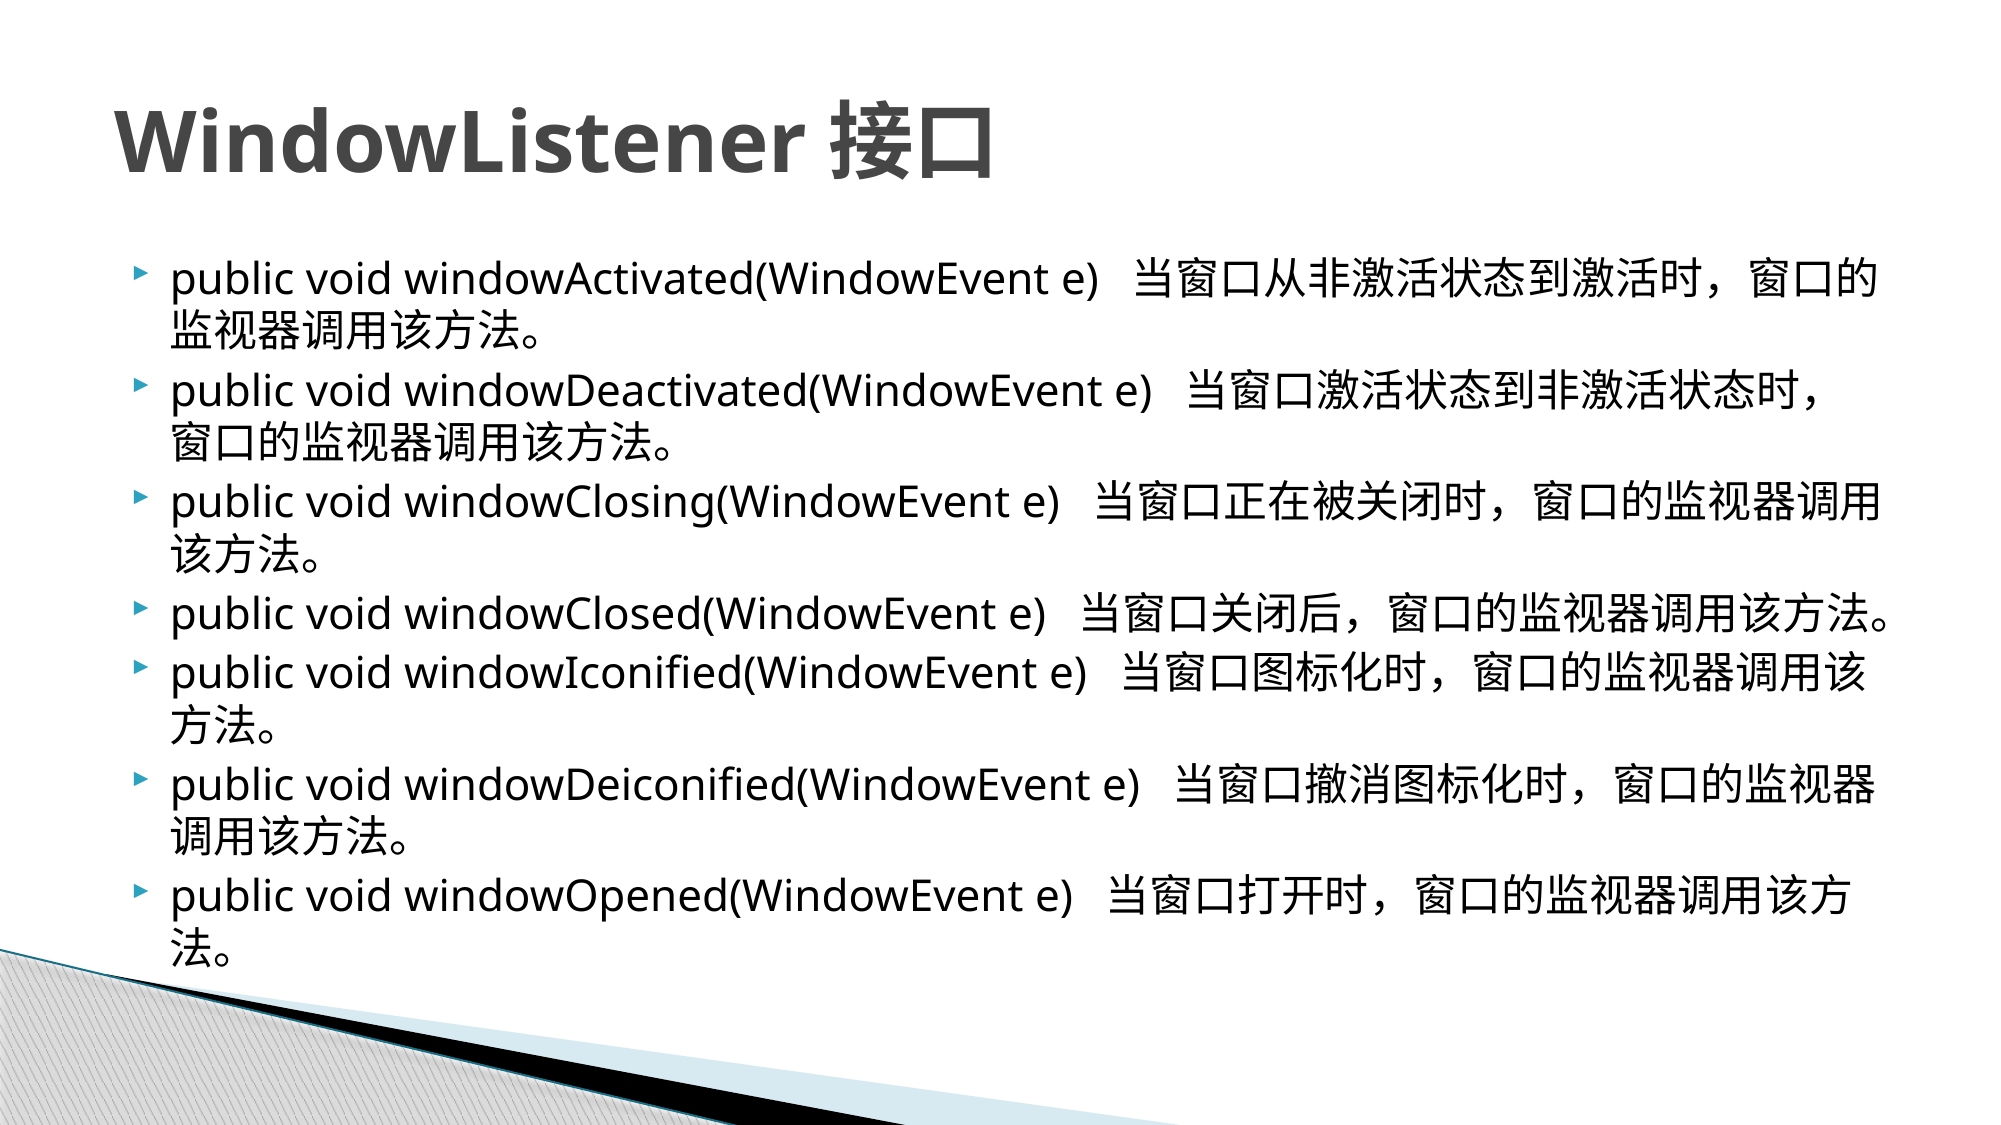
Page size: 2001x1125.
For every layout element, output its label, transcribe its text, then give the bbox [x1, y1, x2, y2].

title WindowListener接口 [99, 45, 1900, 233]
list public void windowActivated(WindowEvent e) 当窗口从非激活状态到激活时，窗口的监视器调用该方法。 public void windowDeactivated(WindowEvent e) 当窗口激活状态到非激活状态时，窗口的监视器调用该方法。 public void windowClosing(WindowEvent e) 当窗口正在被关闭时，窗口的监视器调用该方法。 public void windowClosed(WindowEvent e) 当窗口关闭后，窗口的监视器调用该方法。 public void windowIconified(WindowEvent e) 当窗口图标化时，窗口的监视器调用该方法。 public void windowDeiconified(WindowEvent e) 当窗口撤消图标化时，窗口的监视器调用该方法。 public void windowOpened(WindowEvent e) 当窗口打开时，窗口的监视器调用该方法。 [99, 243, 1900, 986]
